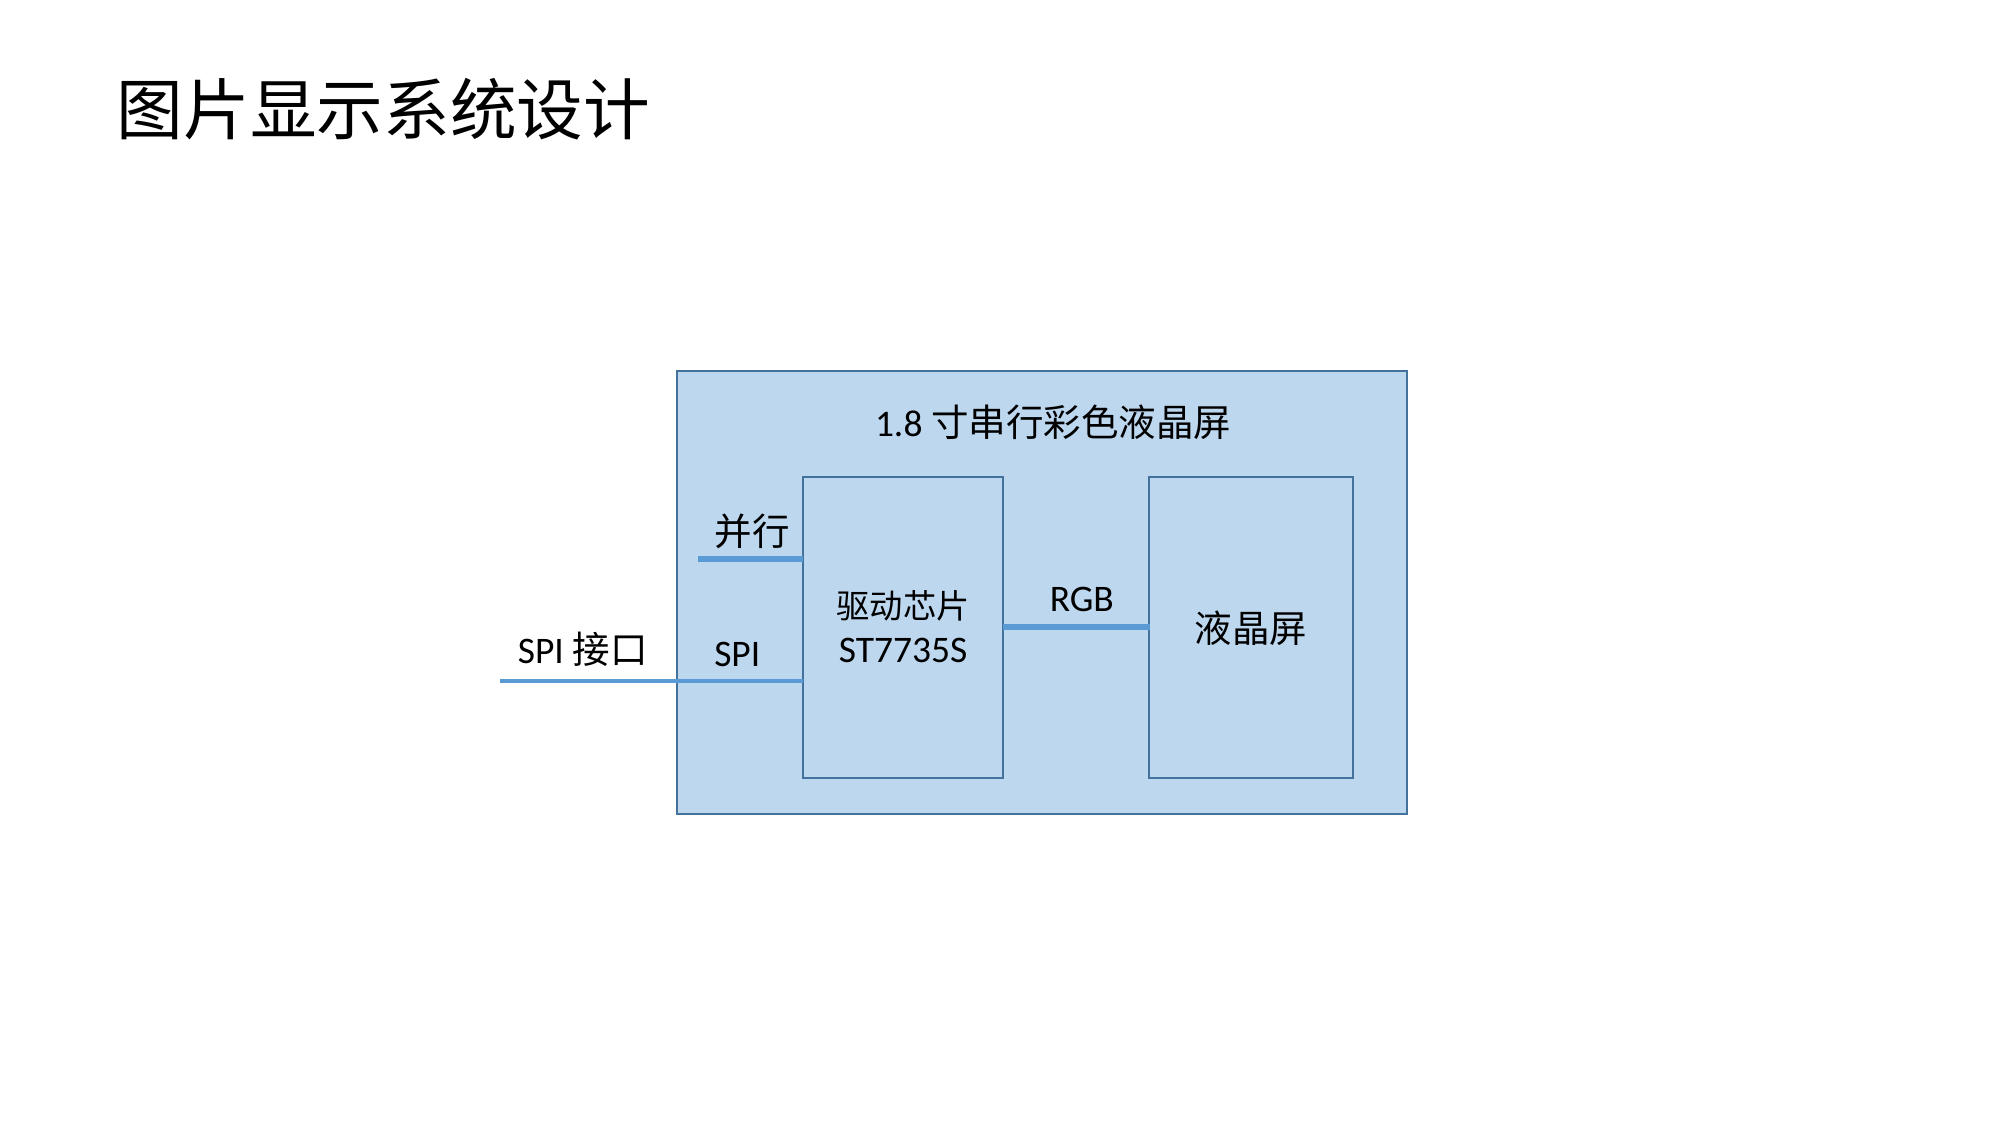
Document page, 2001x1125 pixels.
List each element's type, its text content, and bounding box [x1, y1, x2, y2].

text_box RGB [1034, 566, 1129, 627]
text_box 驱动芯片 ST7735S [802, 476, 1004, 779]
text_box SPI [699, 621, 776, 680]
text_box [676, 370, 1408, 815]
text_box 图片显示系统设计 [101, 60, 666, 156]
text_box 并行 [700, 500, 805, 560]
text_box 液晶屏 [1148, 476, 1354, 779]
text_box SPI接口 [503, 619, 663, 679]
text_box 1.8寸串行彩色液晶屏 [860, 391, 1247, 452]
